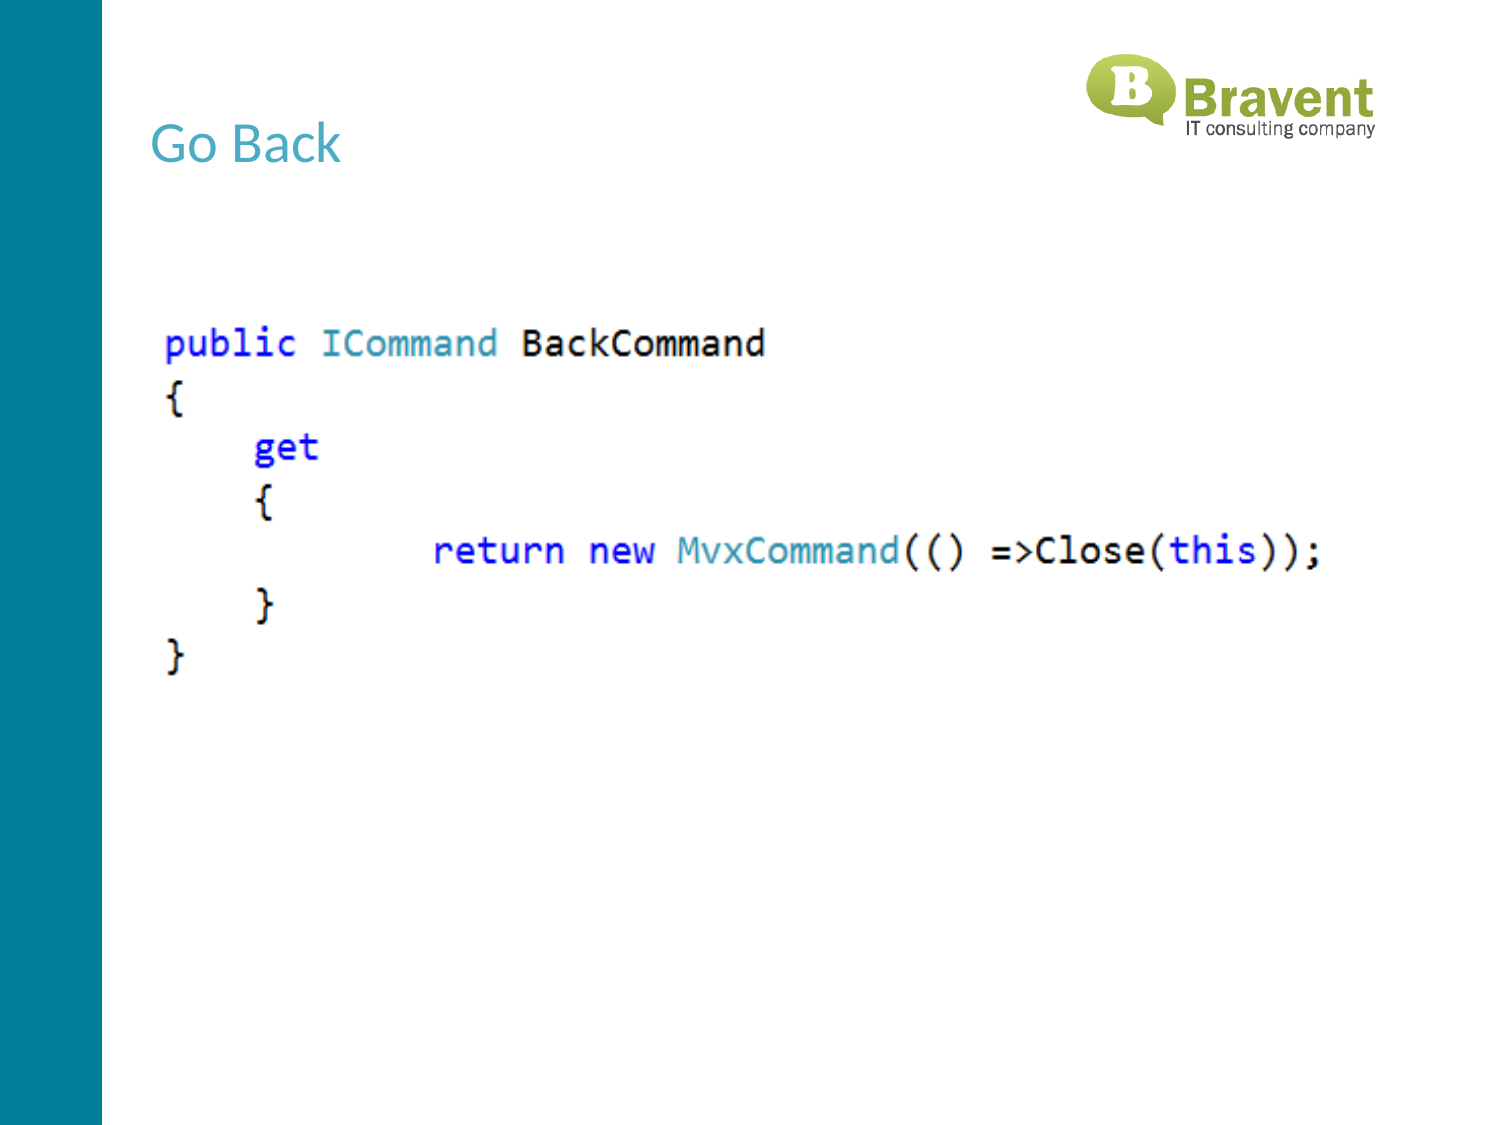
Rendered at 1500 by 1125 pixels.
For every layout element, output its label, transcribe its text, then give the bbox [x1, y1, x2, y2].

picture [136, 314, 1377, 699]
title Go Back [135, 45, 1425, 233]
text_box [0, 0, 104, 1125]
picture [1080, 45, 1389, 148]
